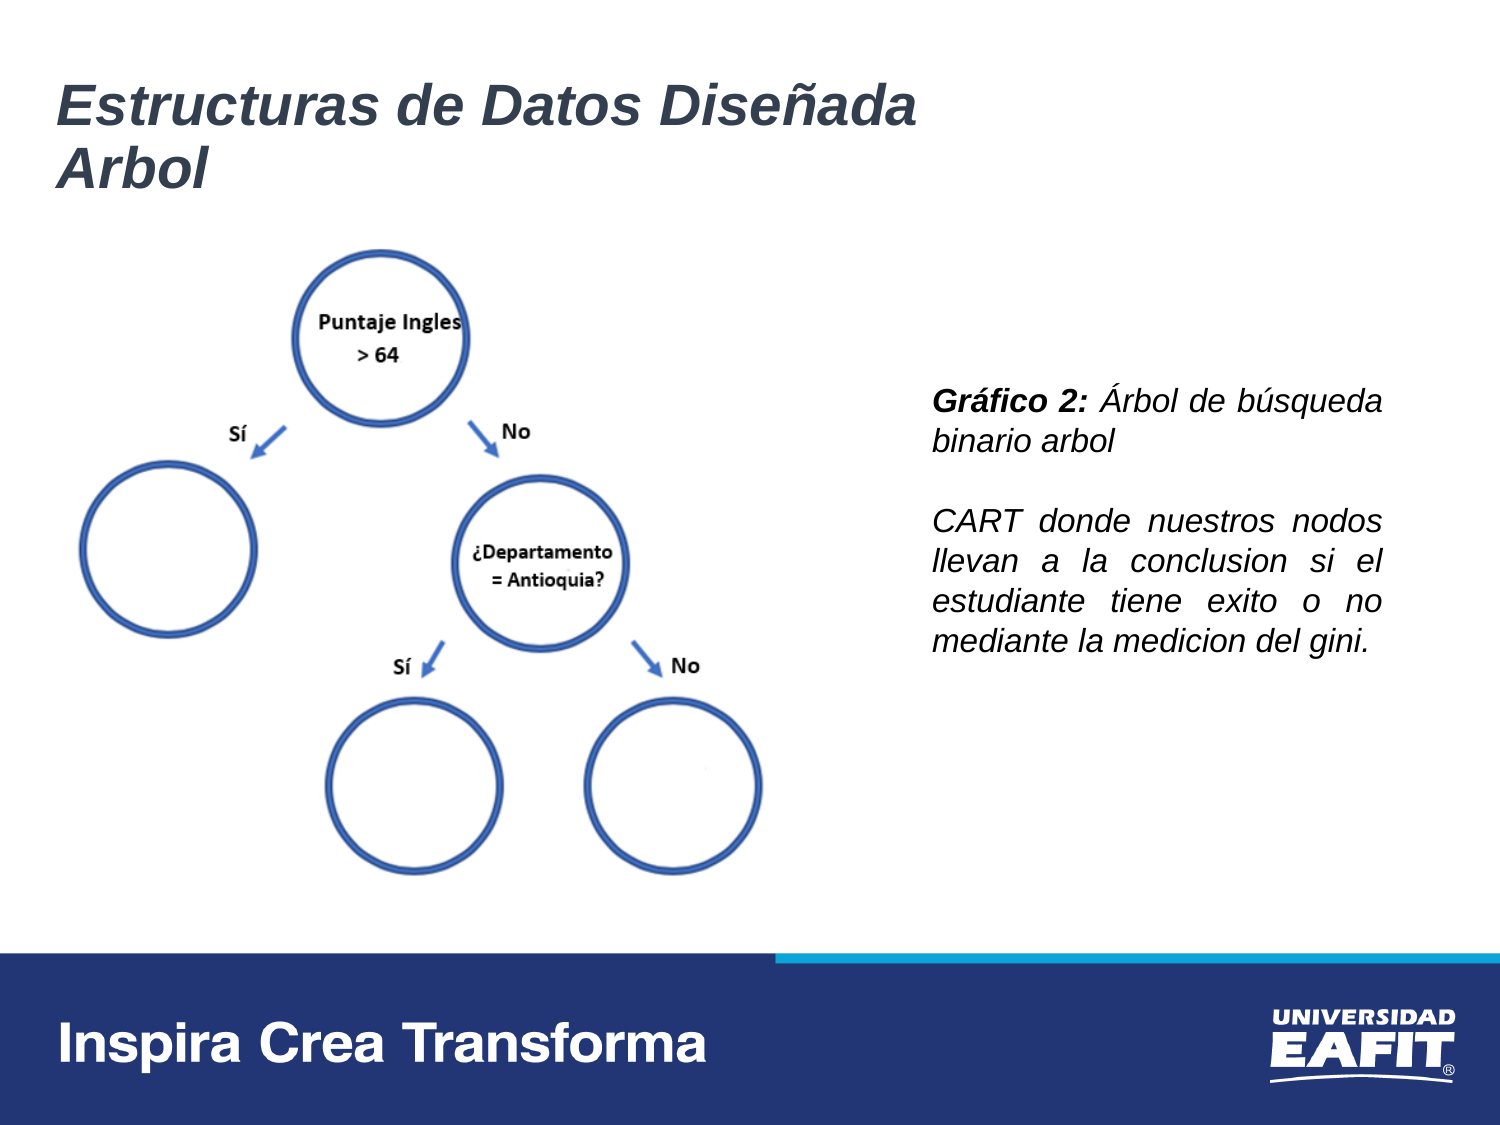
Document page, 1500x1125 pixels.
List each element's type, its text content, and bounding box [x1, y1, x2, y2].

text_box Gráfico 2: Árbol de búsqueda binario arbol CART donde nuestros nodos llevan a la conclusion si el estudiante tiene exito o no mediante la medicion del gini. [917, 372, 1399, 866]
text_box Estructuras de Datos Diseñada Arbol [42, 88, 1336, 189]
picture [0, 0, 1500, 1125]
